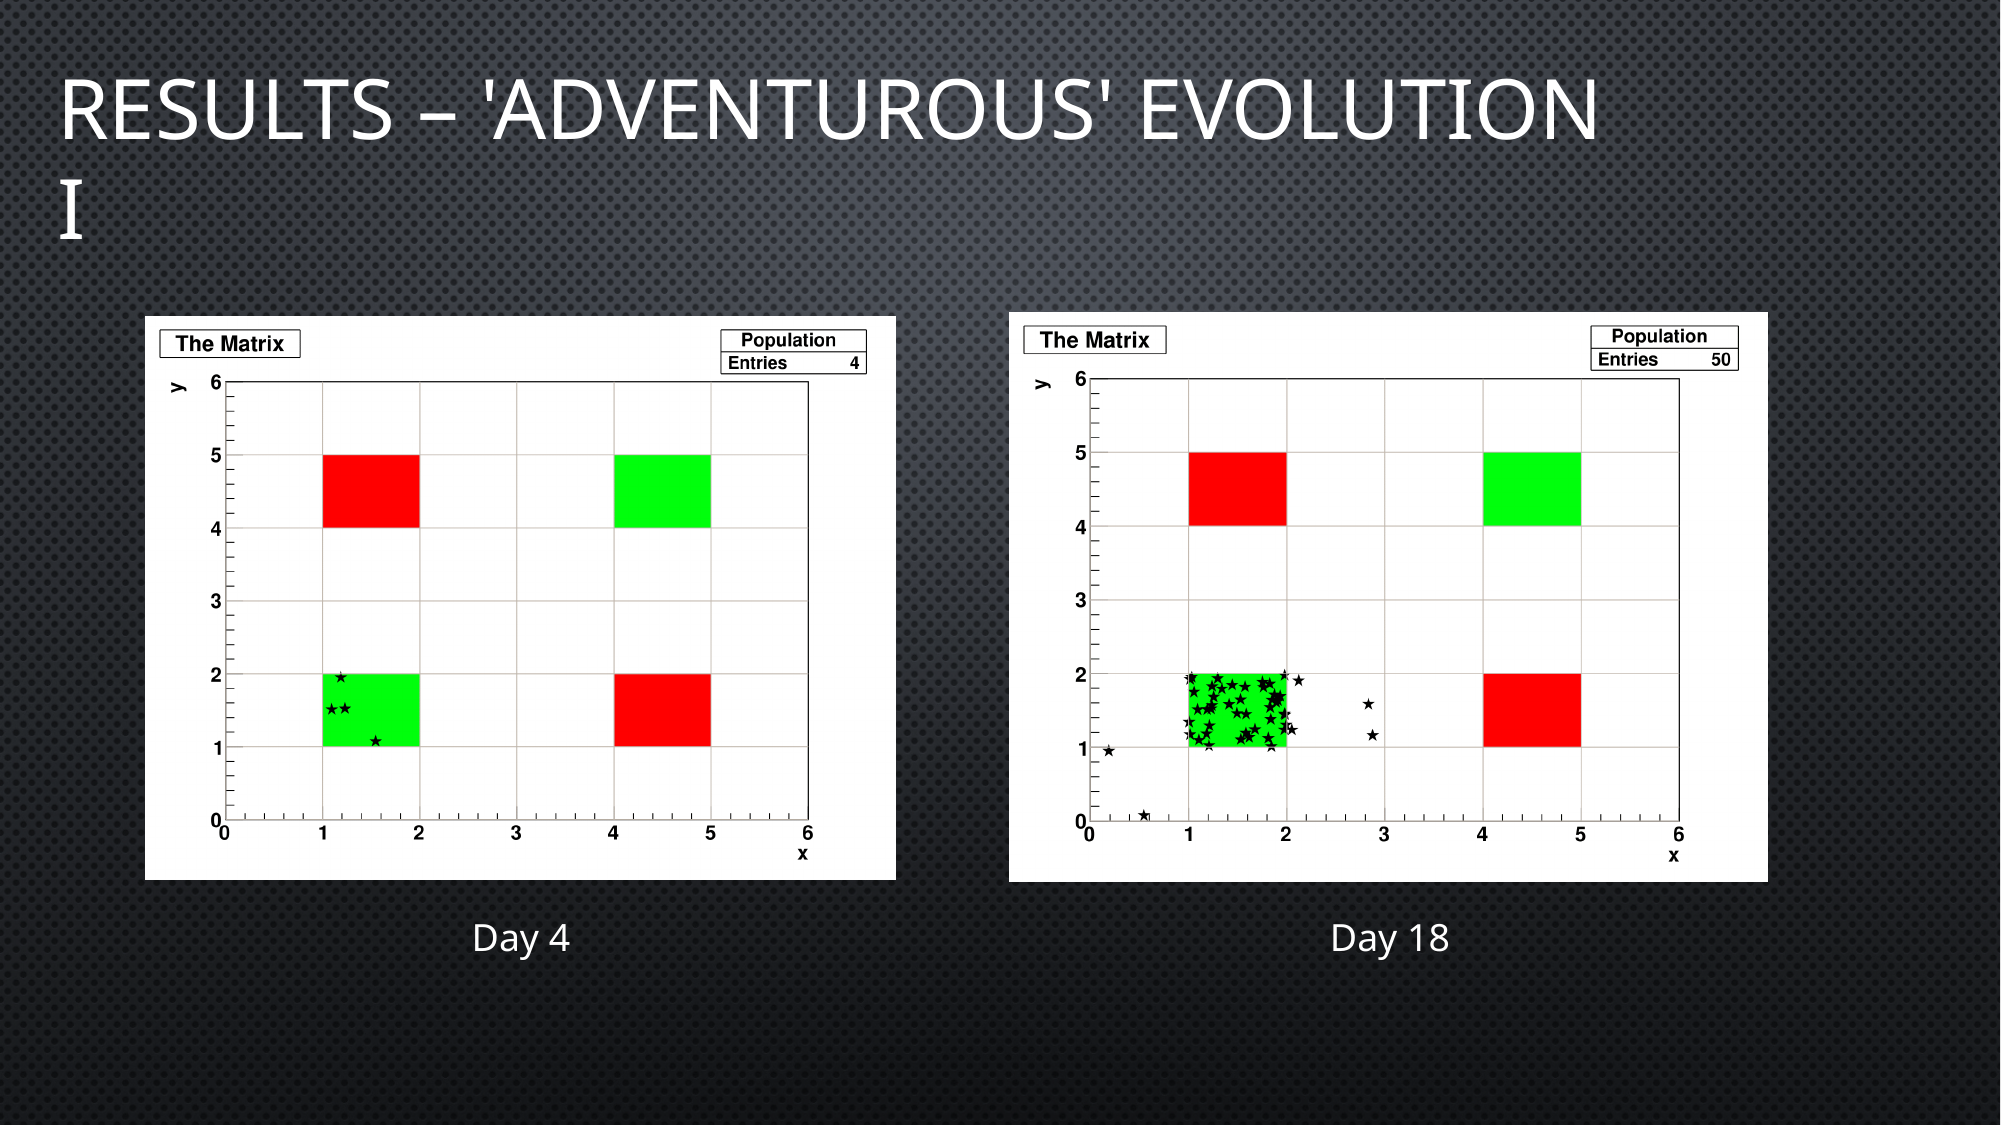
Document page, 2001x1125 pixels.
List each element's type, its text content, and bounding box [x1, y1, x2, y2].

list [145, 316, 897, 880]
title Results – 'Adventurous' evolution I [42, 0, 1668, 313]
text_box Day 4 [296, 906, 747, 967]
text_box Day 18 [1164, 906, 1615, 967]
picture [1009, 312, 1769, 882]
